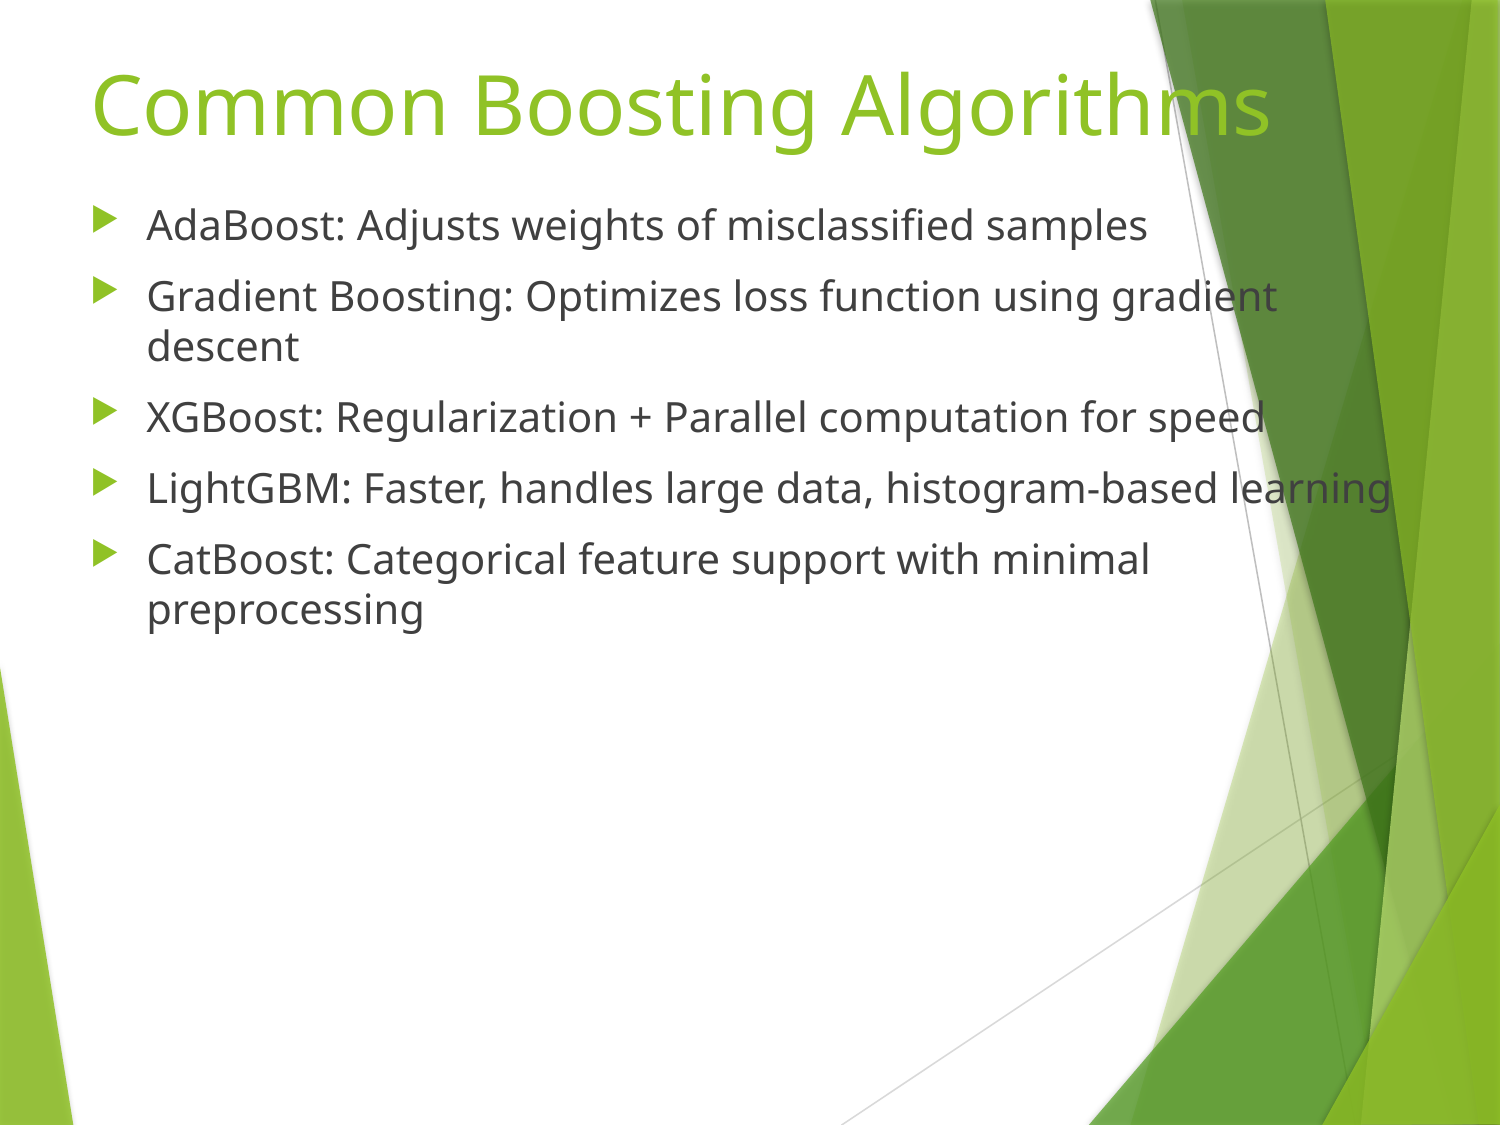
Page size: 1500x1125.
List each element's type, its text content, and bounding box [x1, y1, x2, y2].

list AdaBoost: Adjusts weights of misclassified samples Gradient Boosting: Optimizes loss function using gradient descent XGBoost: Regularization + Parallel computation for speed LightGBM: Faster, handles large data, histogram-based learning CatBoost: Categorical feature support with minimal preprocessing [75, 191, 1425, 934]
title Common Boosting Algorithms [75, 45, 1425, 188]
